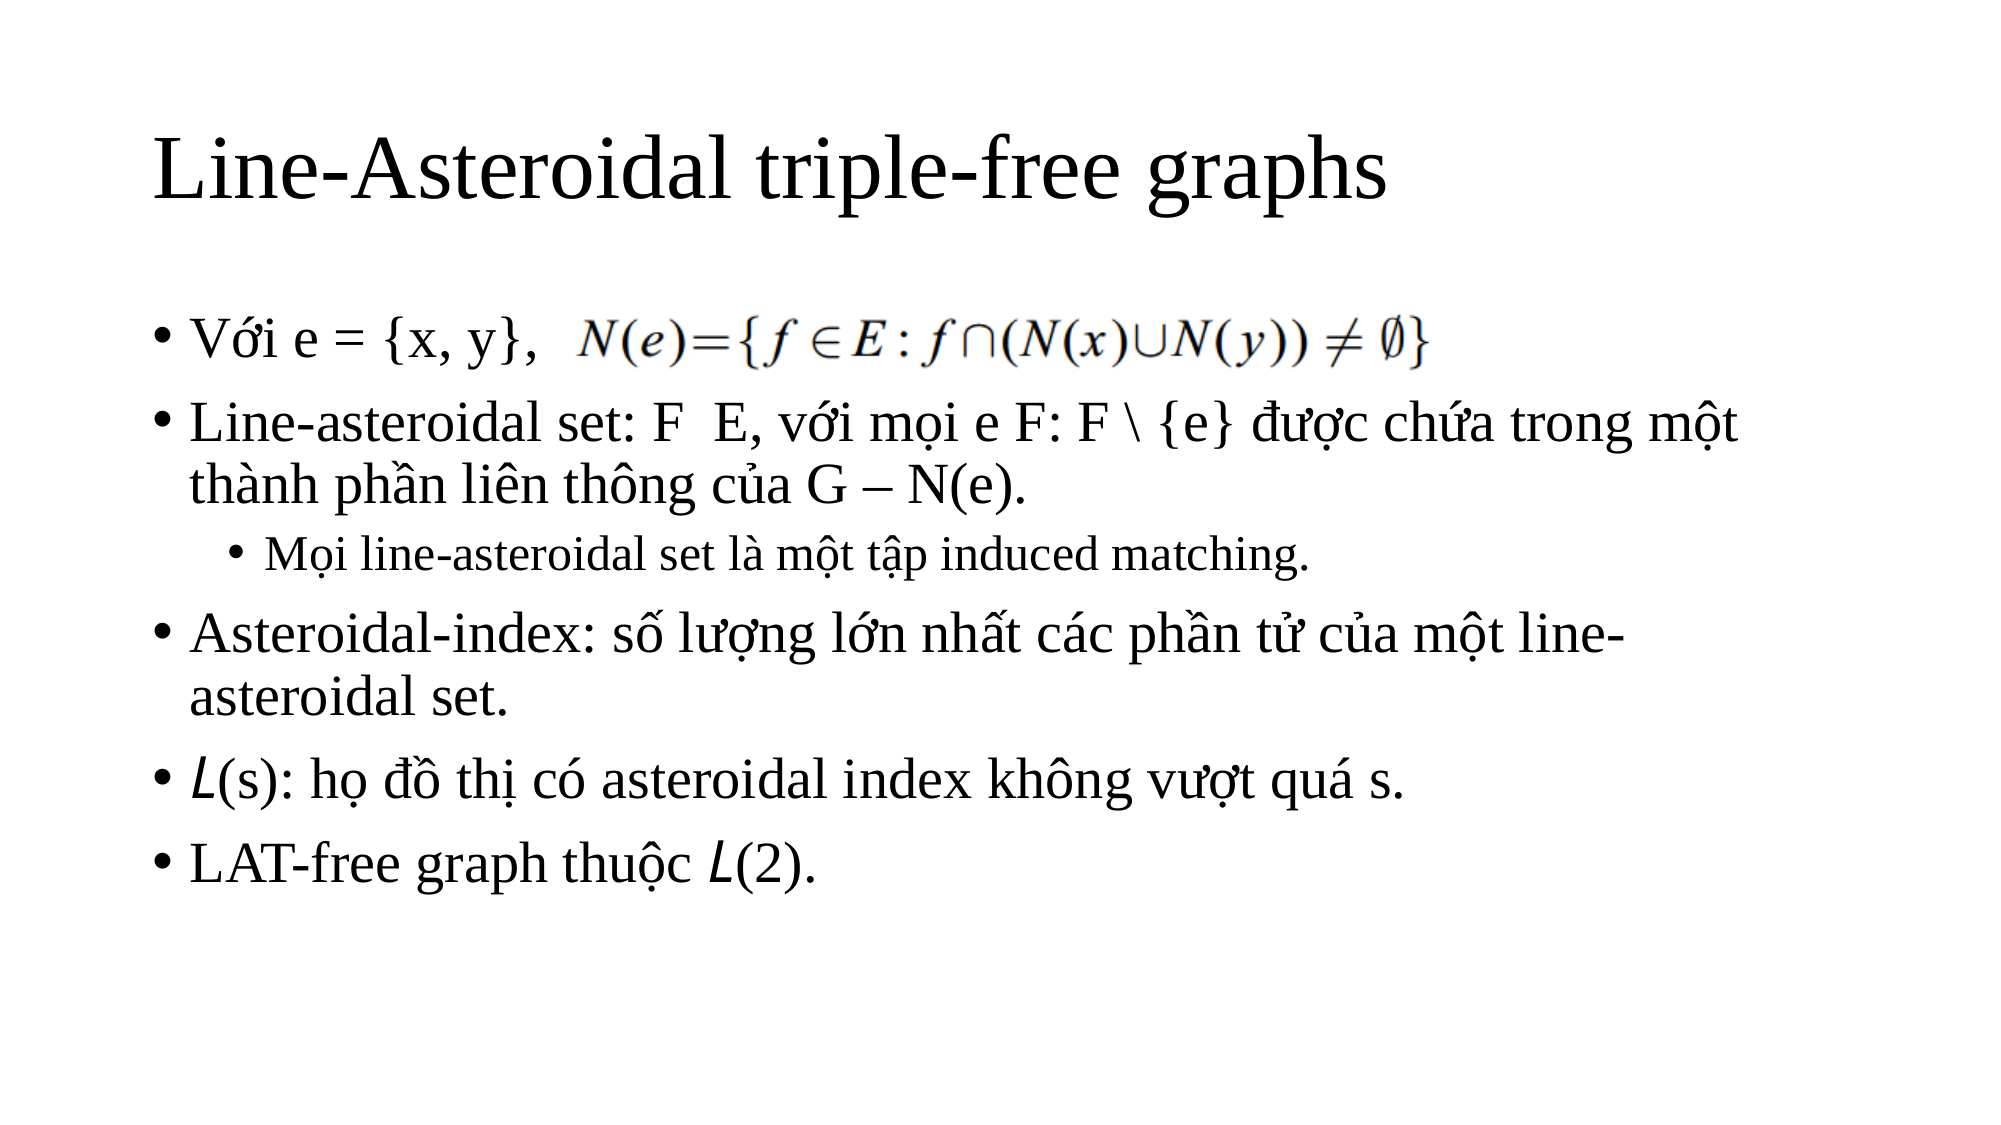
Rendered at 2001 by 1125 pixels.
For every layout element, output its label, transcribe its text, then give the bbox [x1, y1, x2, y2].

picture [565, 309, 1435, 376]
title Line-Asteroidal triple-free graphs [137, 59, 1863, 278]
